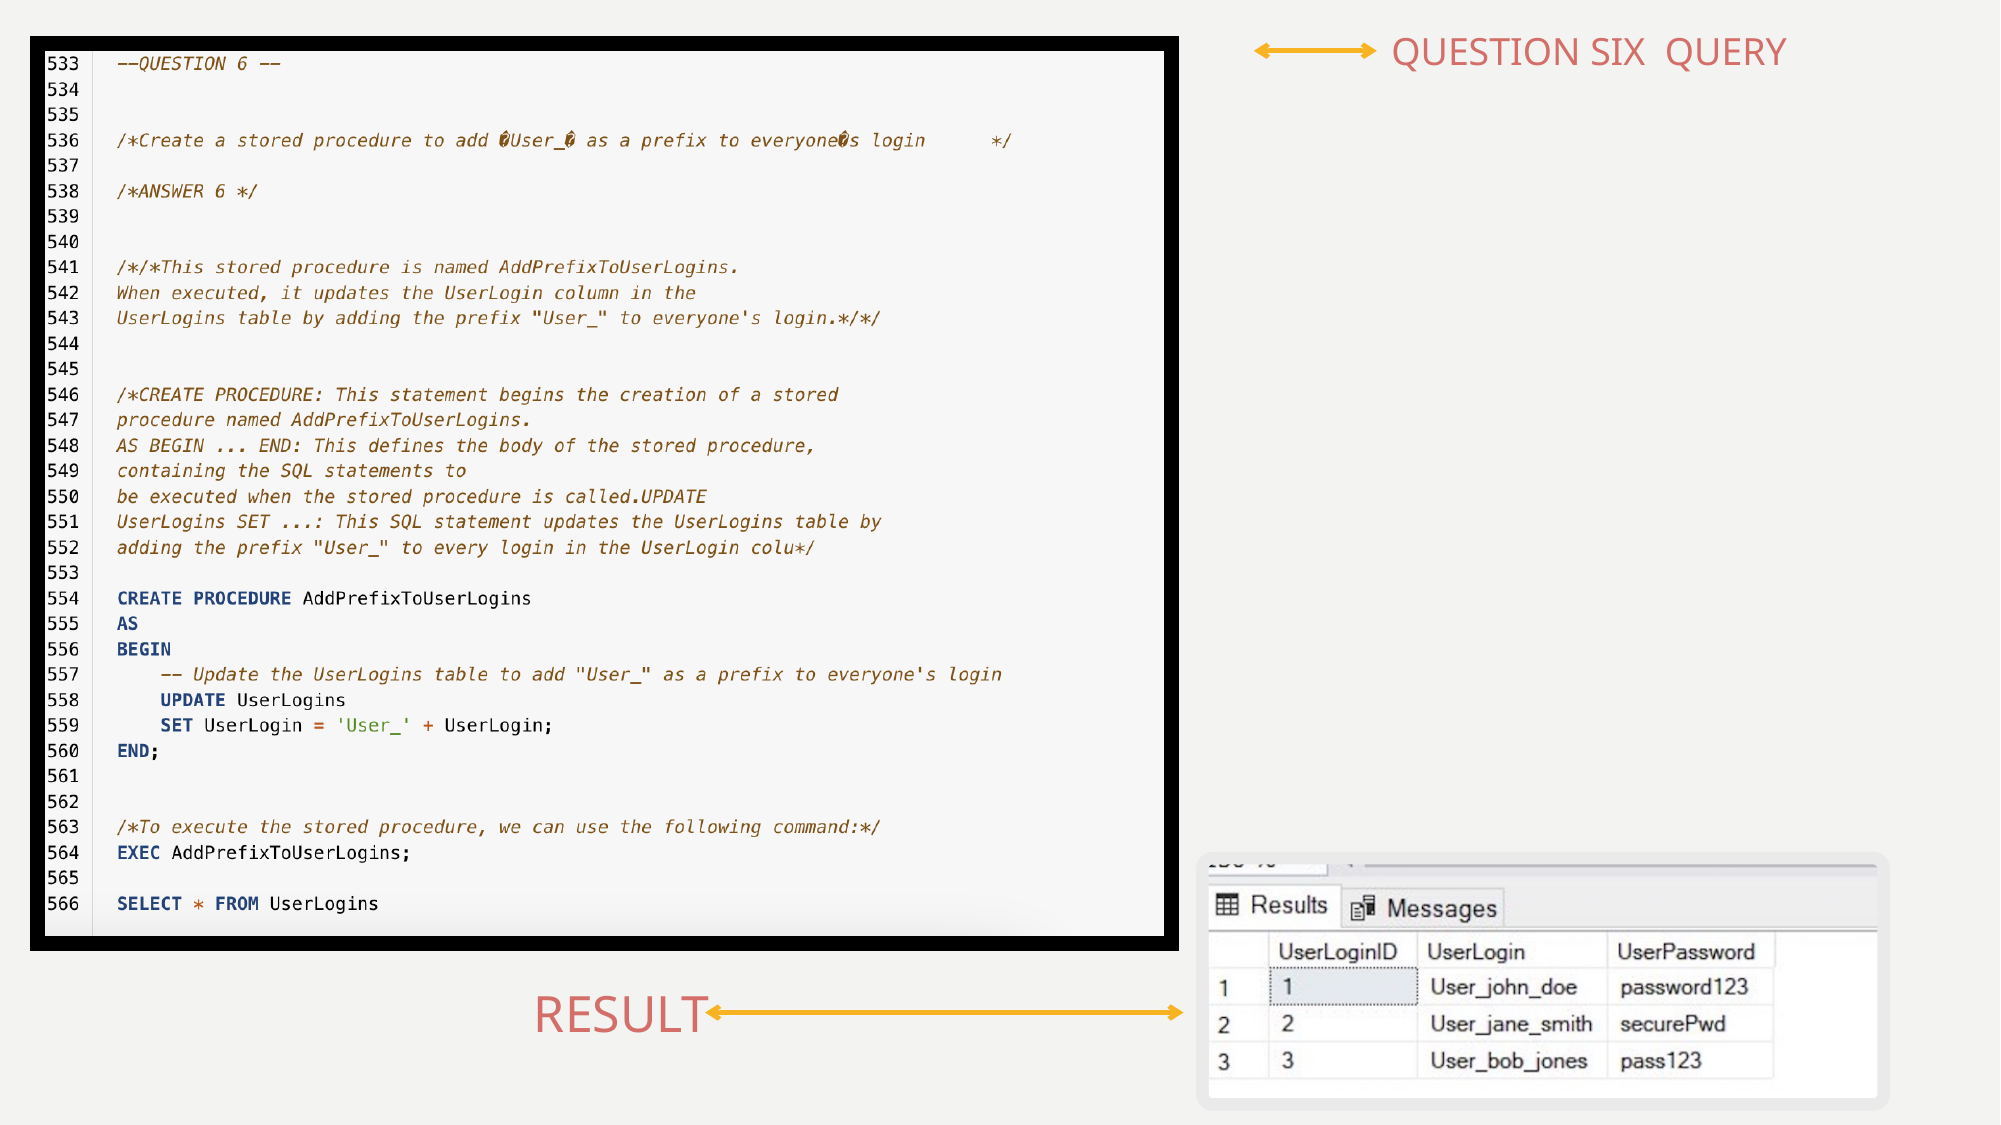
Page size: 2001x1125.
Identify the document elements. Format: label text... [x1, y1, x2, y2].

picture [1202, 858, 1884, 1105]
picture [44, 50, 1164, 937]
text_box QUESTION SIX QUERY [1376, 20, 1934, 81]
text_box RESULT [519, 974, 775, 1050]
